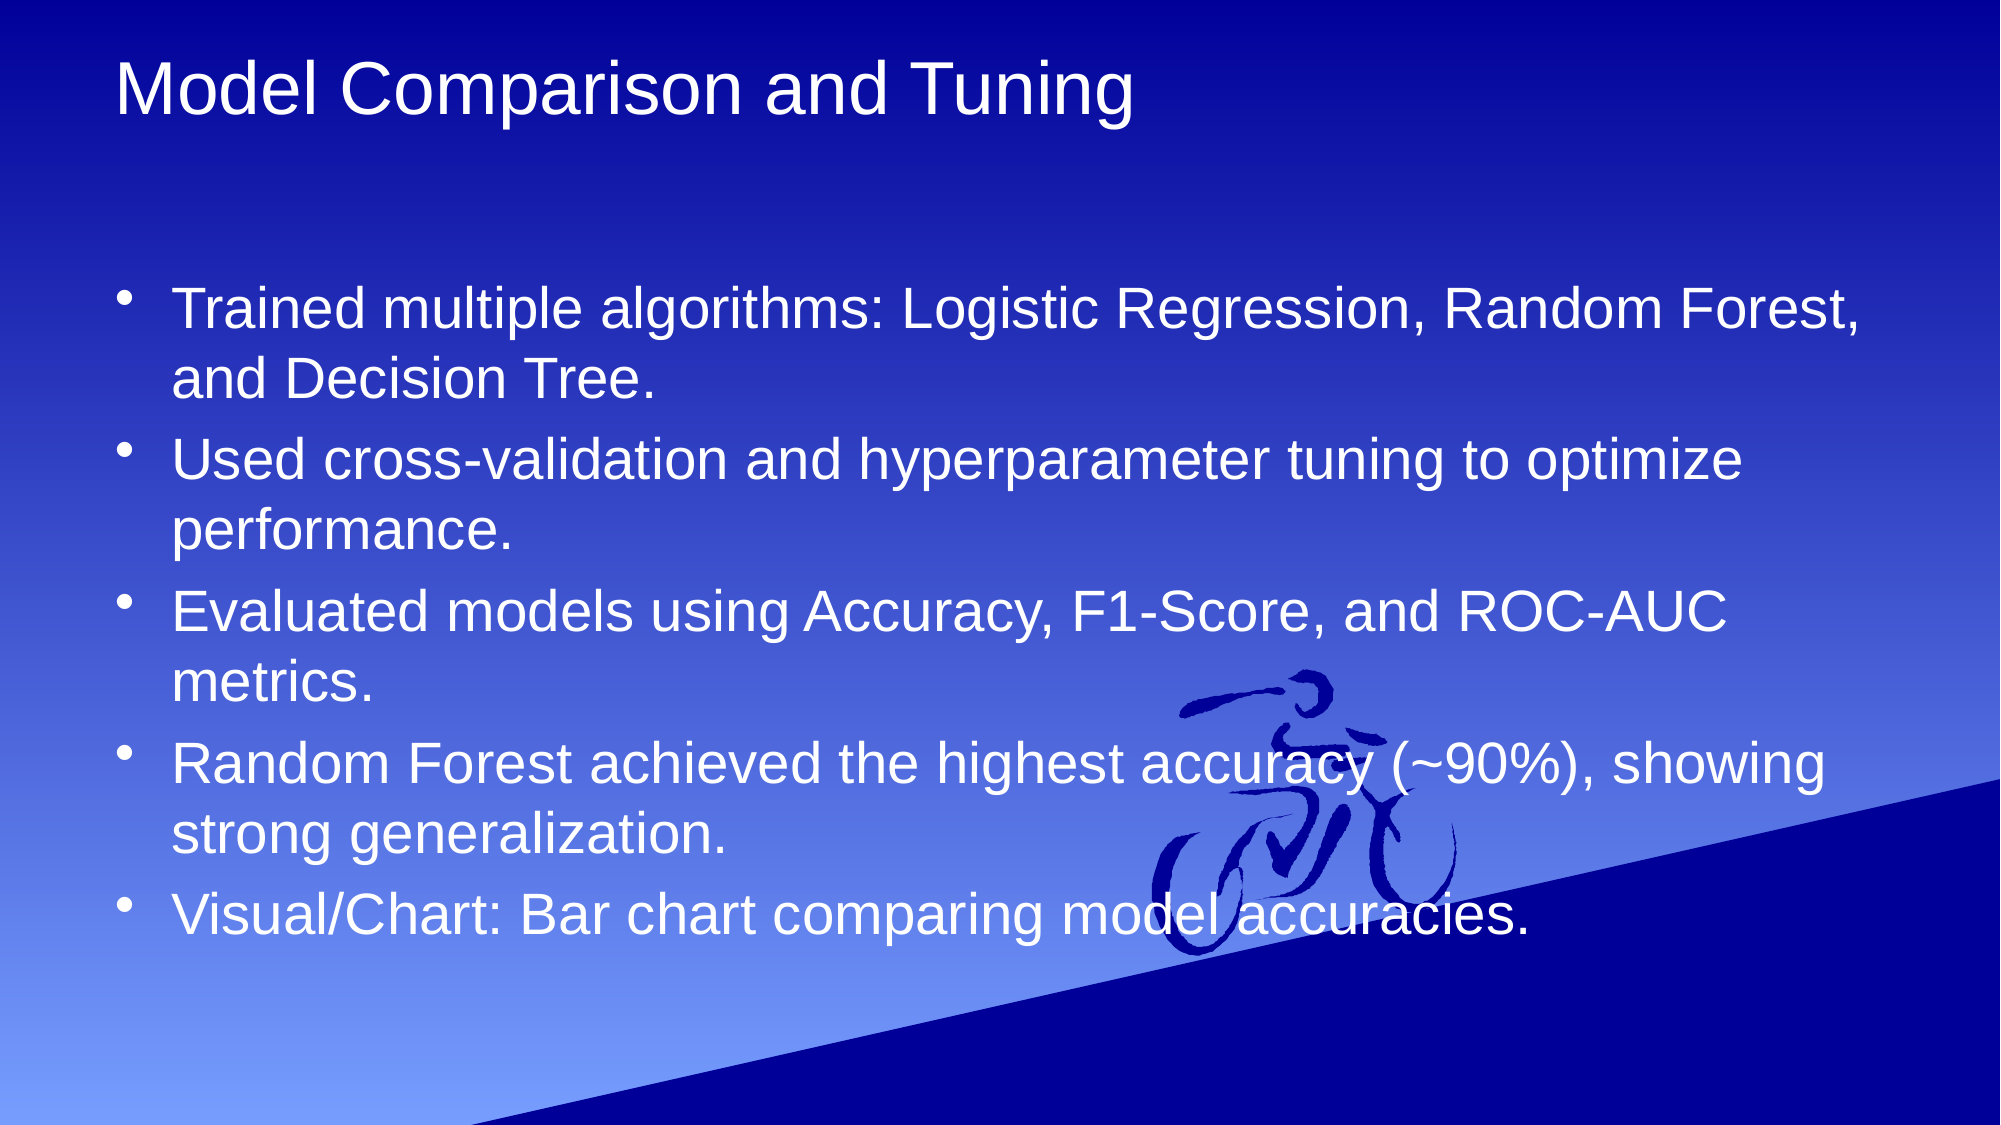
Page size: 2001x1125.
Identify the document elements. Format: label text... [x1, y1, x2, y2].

title Model Comparison and Tuning [99, 13, 1901, 156]
list Trained multiple algorithms: Logistic Regression, Random Forest, and Decision Tree. Used cross-validation and hyperparameter tuning to optimize performance. Evaluated models using Accuracy, F1-Score, and ROC-AUC metrics. Random Forest achieved the highest accuracy (~90%), showing strong generalization. Visual/Chart: Bar chart comparing model accuracies. [99, 262, 1901, 1006]
